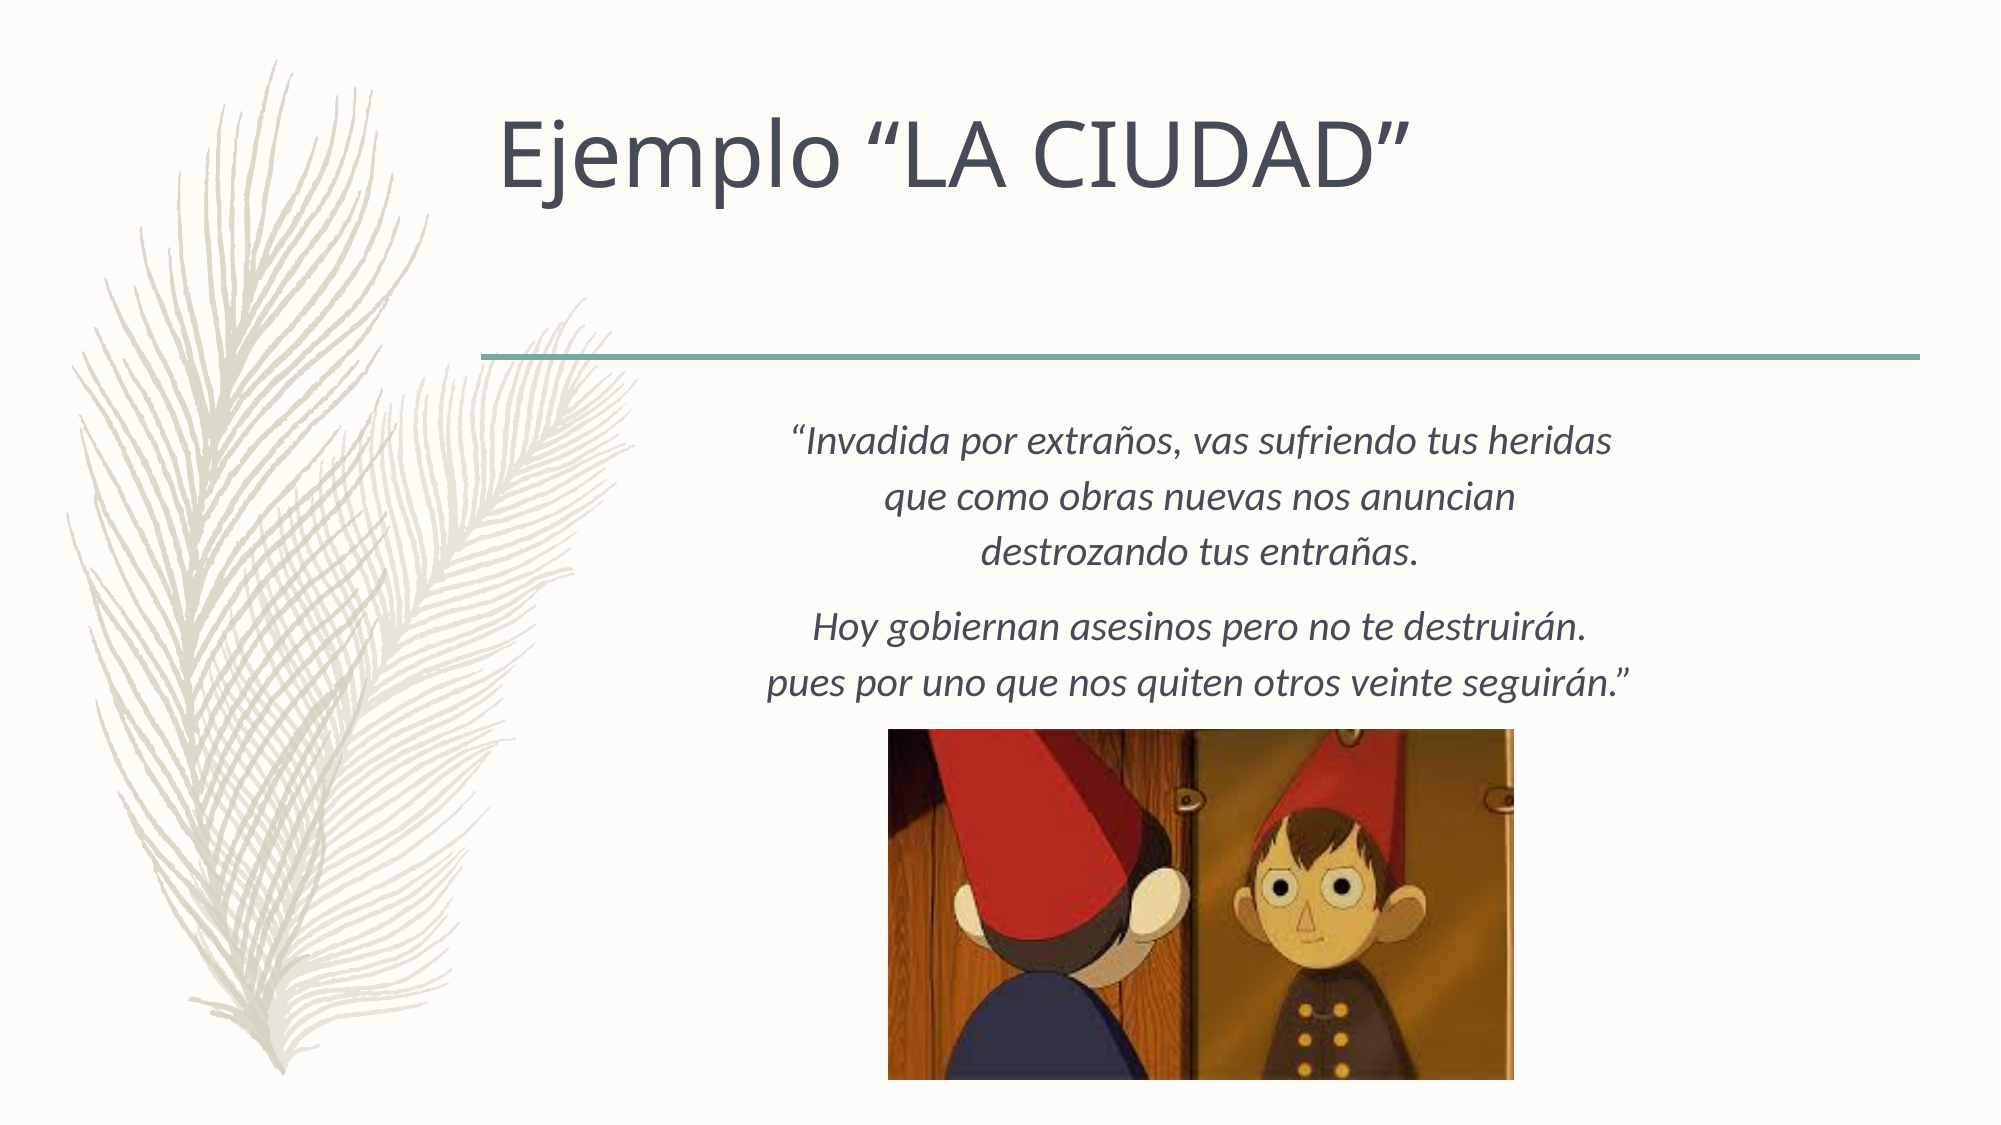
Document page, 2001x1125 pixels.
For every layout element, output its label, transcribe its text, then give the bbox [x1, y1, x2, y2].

list “Invadida por extraños, vas sufriendo tus heridas que como obras nuevas nos anuncian destrozando tus entrañas. Hoy gobiernan asesinos pero no te destruirán. pues por uno que nos quiten otros veinte seguirán.” [481, 399, 1920, 999]
picture [887, 729, 1514, 1080]
title Ejemplo “LA CIUDAD” [481, 93, 1920, 350]
